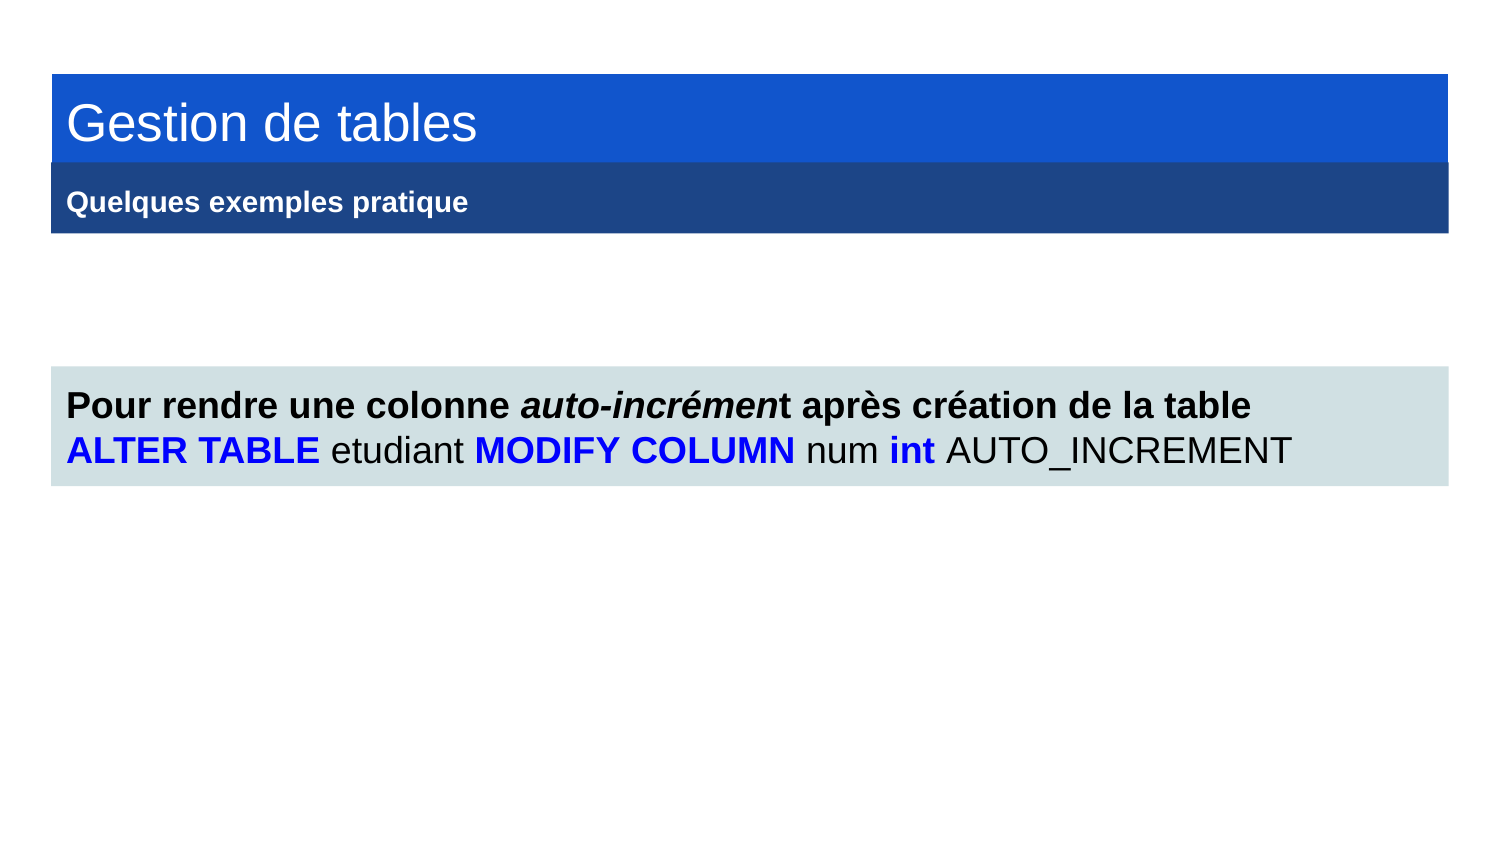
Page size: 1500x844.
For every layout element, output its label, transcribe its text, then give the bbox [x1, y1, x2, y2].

text_box Gestion de tables [51, 72, 1449, 162]
text_box Pour rendre une colonne auto-incrément après création de la table ALTER TABLE etudiant MODIFY COLUMN num int AUTO_INCREMENT [51, 366, 1449, 487]
text_box Quelques exemples pratique [51, 162, 1449, 234]
